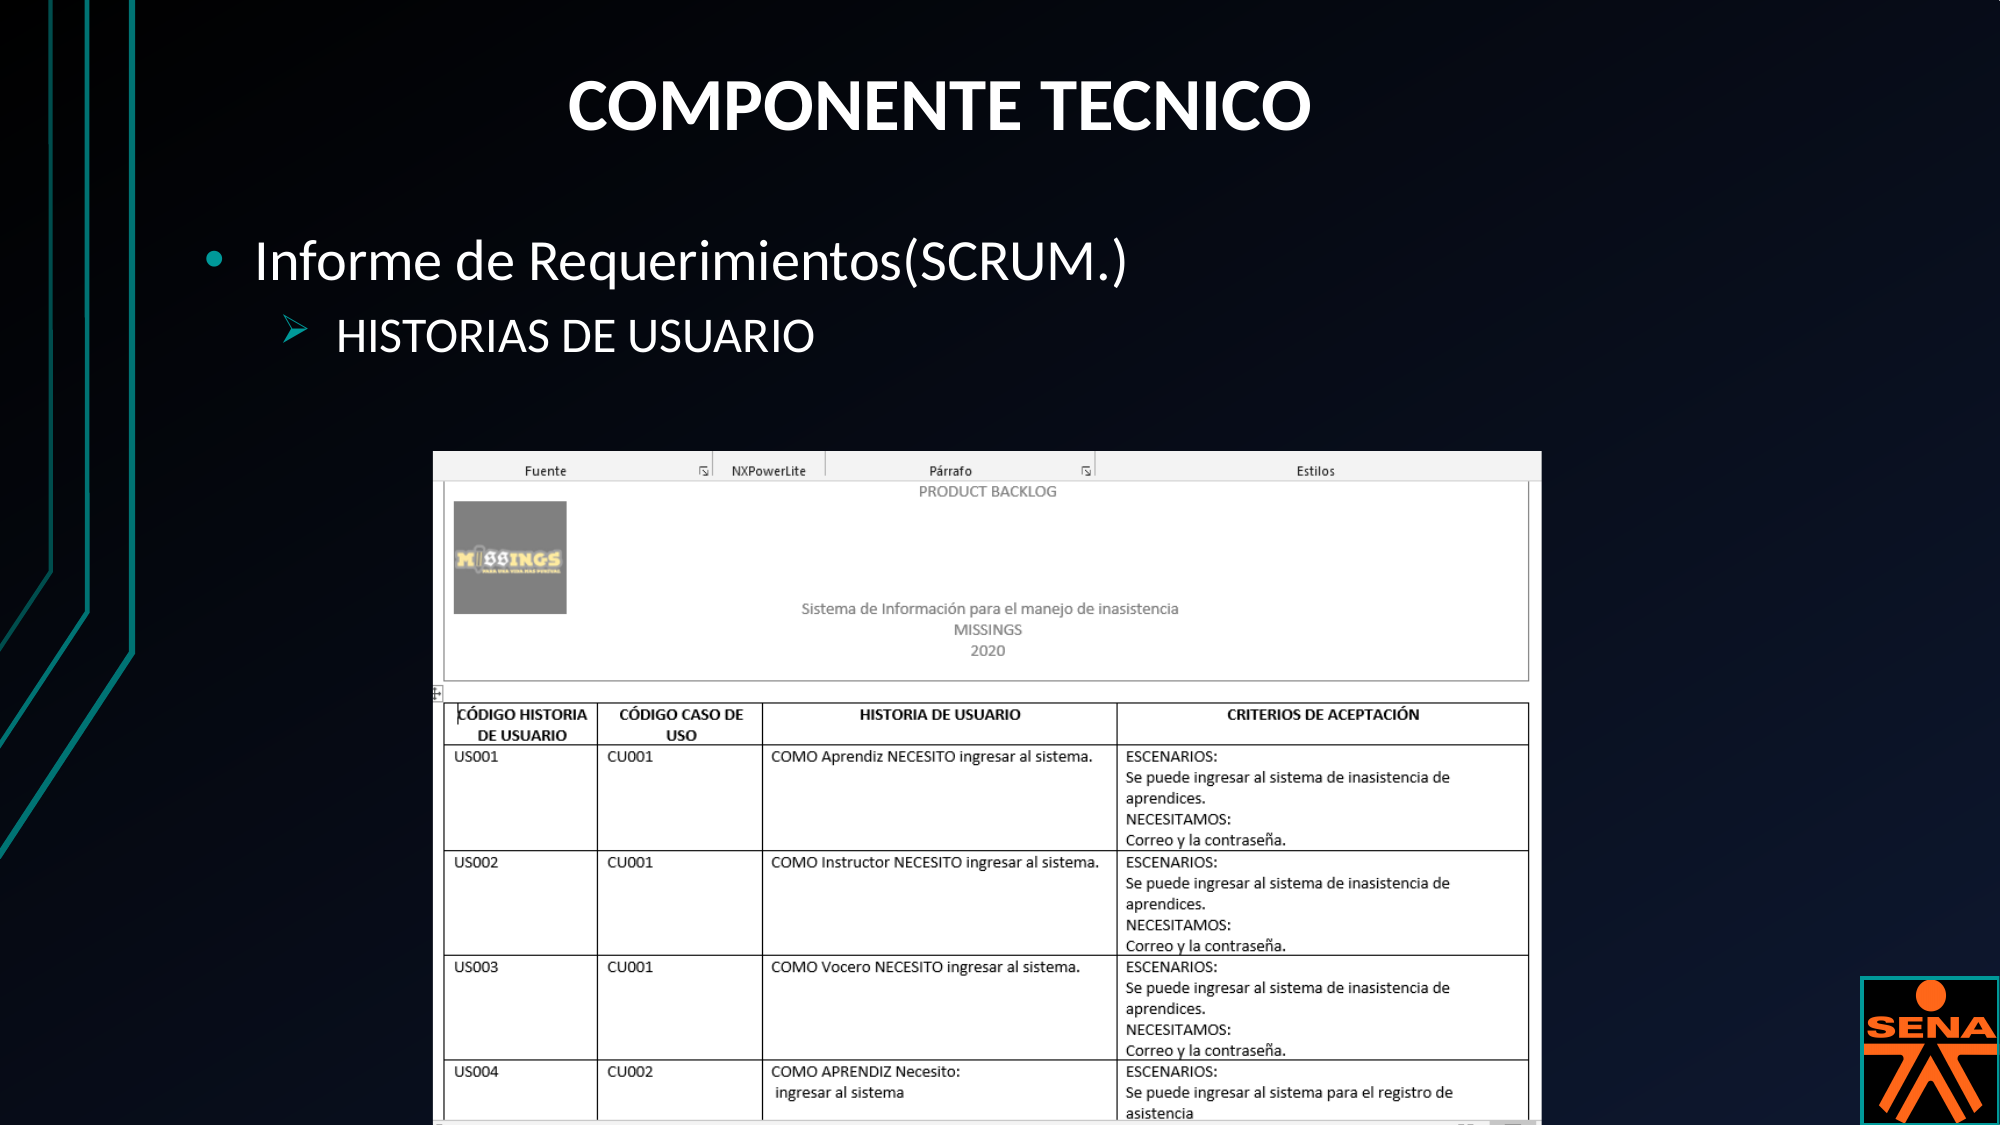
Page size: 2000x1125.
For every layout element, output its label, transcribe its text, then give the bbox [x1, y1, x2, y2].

text_box [1860, 976, 2000, 1125]
list Informe de Requerimientos(SCRUM.) HISTORIAS DE USUARIO [184, 220, 1473, 1071]
title COMPONENTE TECNICO [539, 54, 1342, 157]
picture [432, 451, 1542, 1125]
